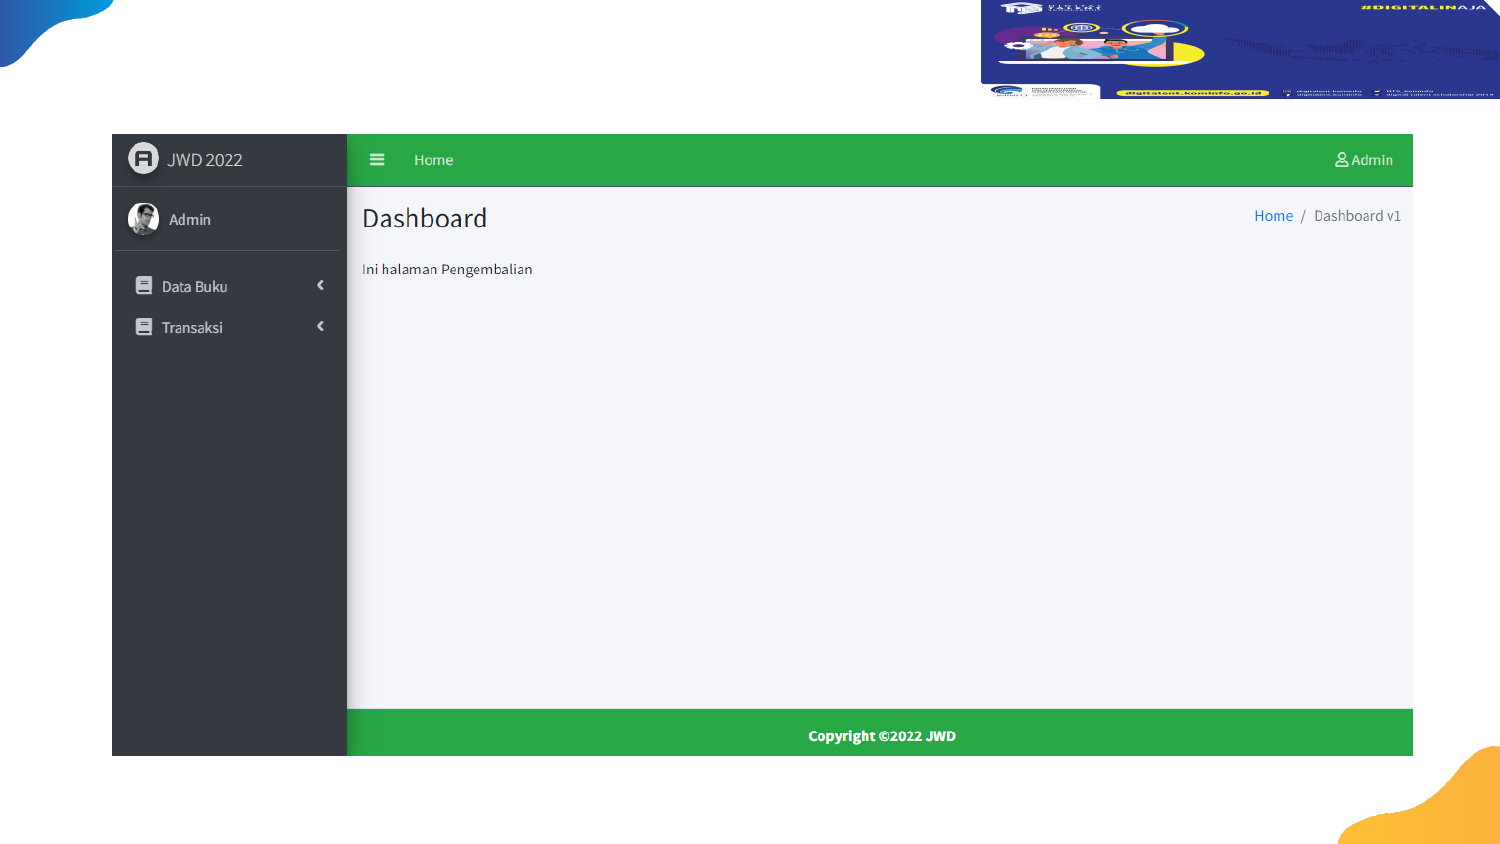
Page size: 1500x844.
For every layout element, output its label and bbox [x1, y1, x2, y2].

picture [112, 134, 1500, 844]
picture [0, 0, 115, 72]
picture [981, 0, 1500, 99]
